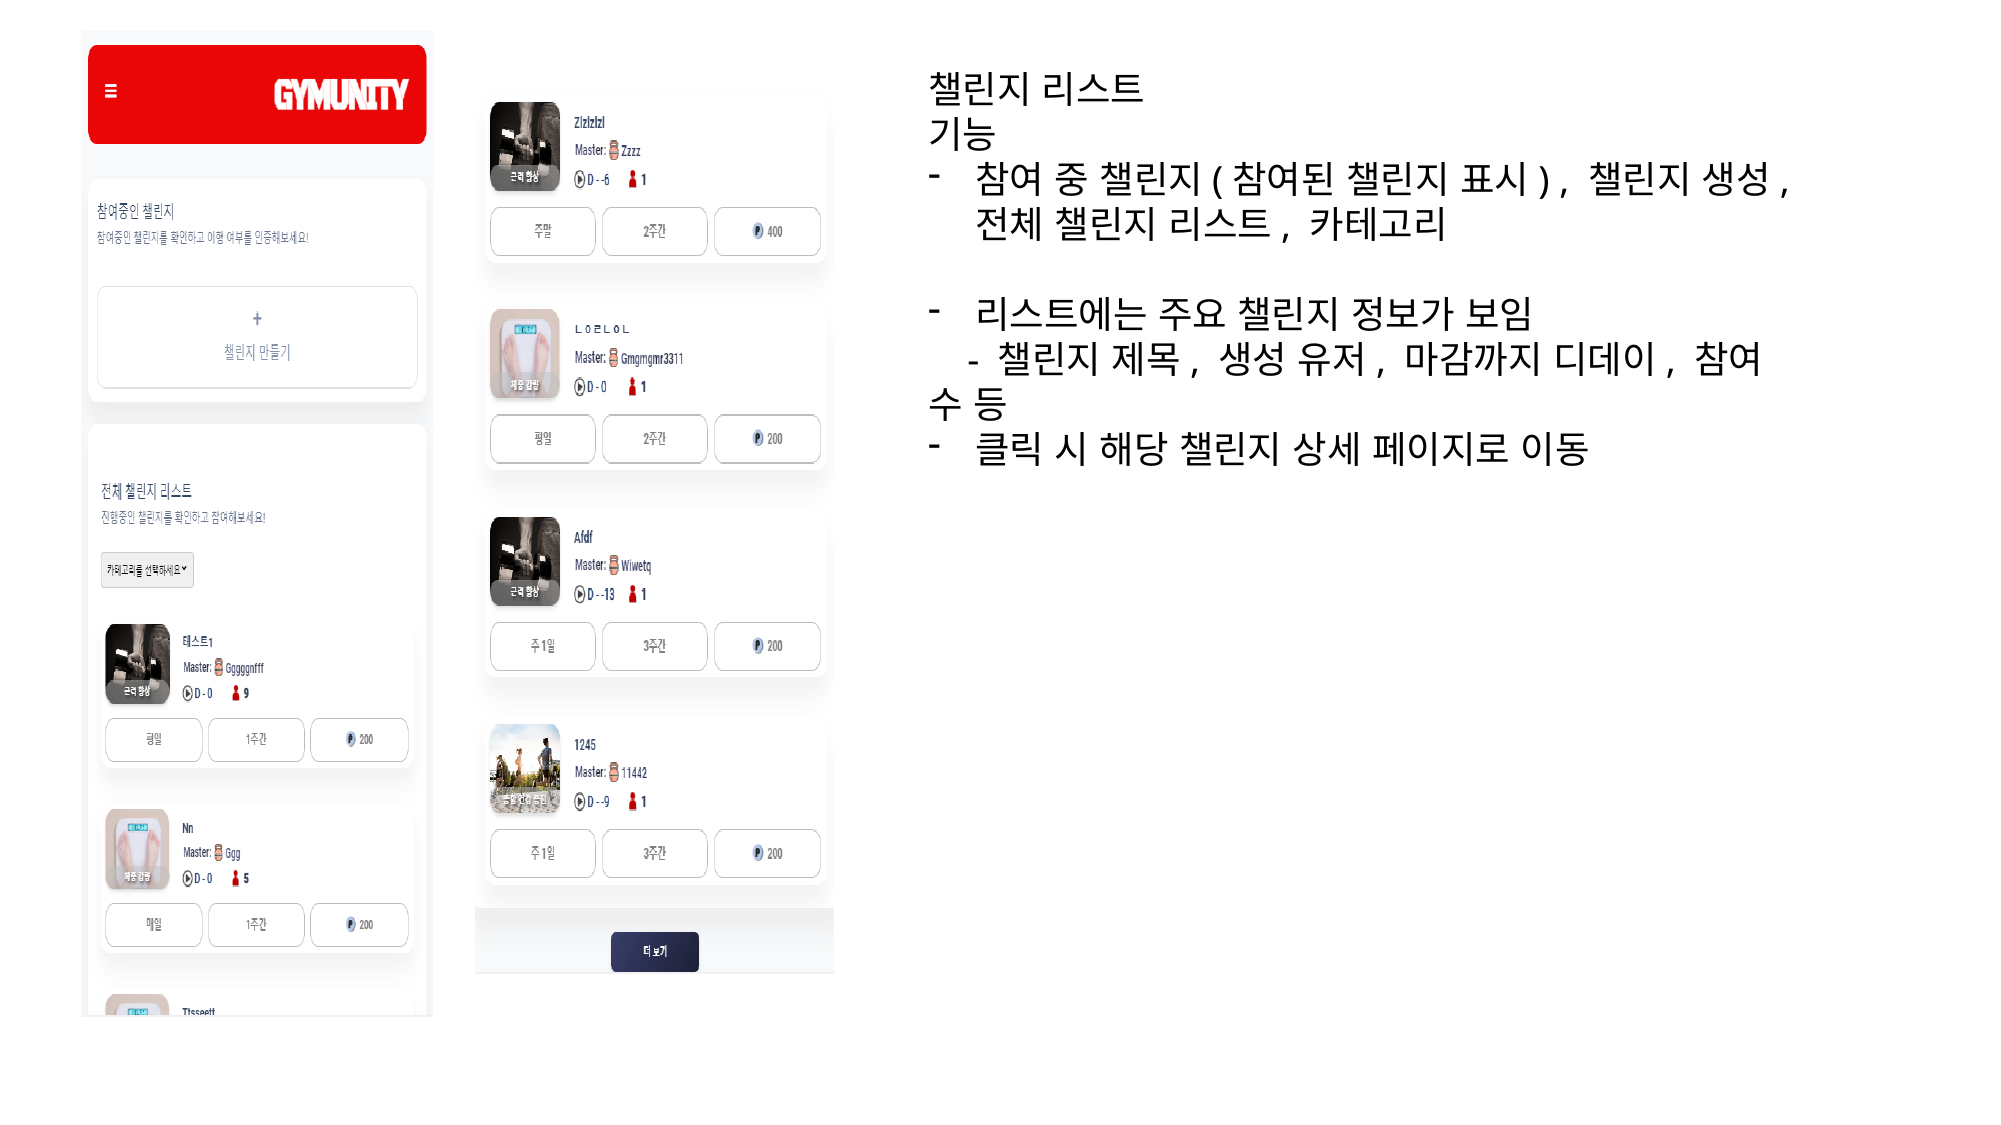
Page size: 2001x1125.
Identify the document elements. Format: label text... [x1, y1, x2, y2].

picture [81, 31, 433, 1017]
picture [475, 89, 834, 974]
text_box 챌린지 리스트 기능 참여 중 챌린지(참여된 챌린지 표시) , 챌린지 생성, 전체 챌린지 리스트, 카테고리 리스트에는 주요 챌린지 정보가 보임 - 챌린지 제목, 생성 유저, 마감까지 디데이, 참여 수 등 클릭 시 해당 챌린지 상세 페이지로 이동 [913, 58, 1814, 479]
